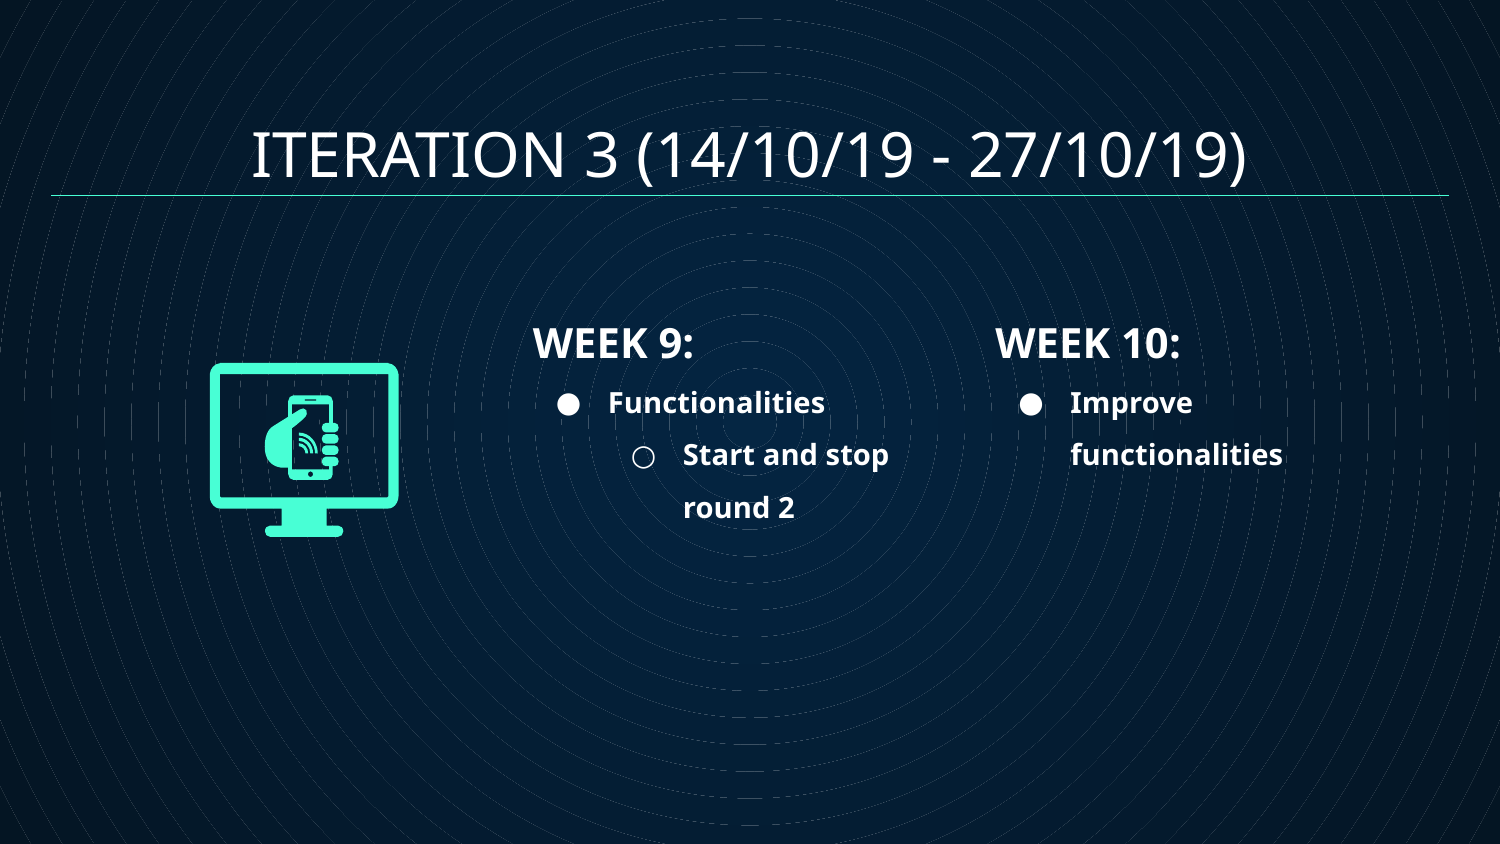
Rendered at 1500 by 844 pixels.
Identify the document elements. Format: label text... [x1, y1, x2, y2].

title ITERATION 3 (14/10/19 - 27/10/19) [51, 202, 1449, 206]
text_box WEEK 10: Improve functionalities [980, 276, 1406, 727]
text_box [209, 362, 399, 538]
title ITERATION 3 (14/10/19 - 27/10/19) [51, 105, 1449, 195]
text_box WEEK 9: Functionalities Start and stop round 2 [517, 276, 943, 727]
